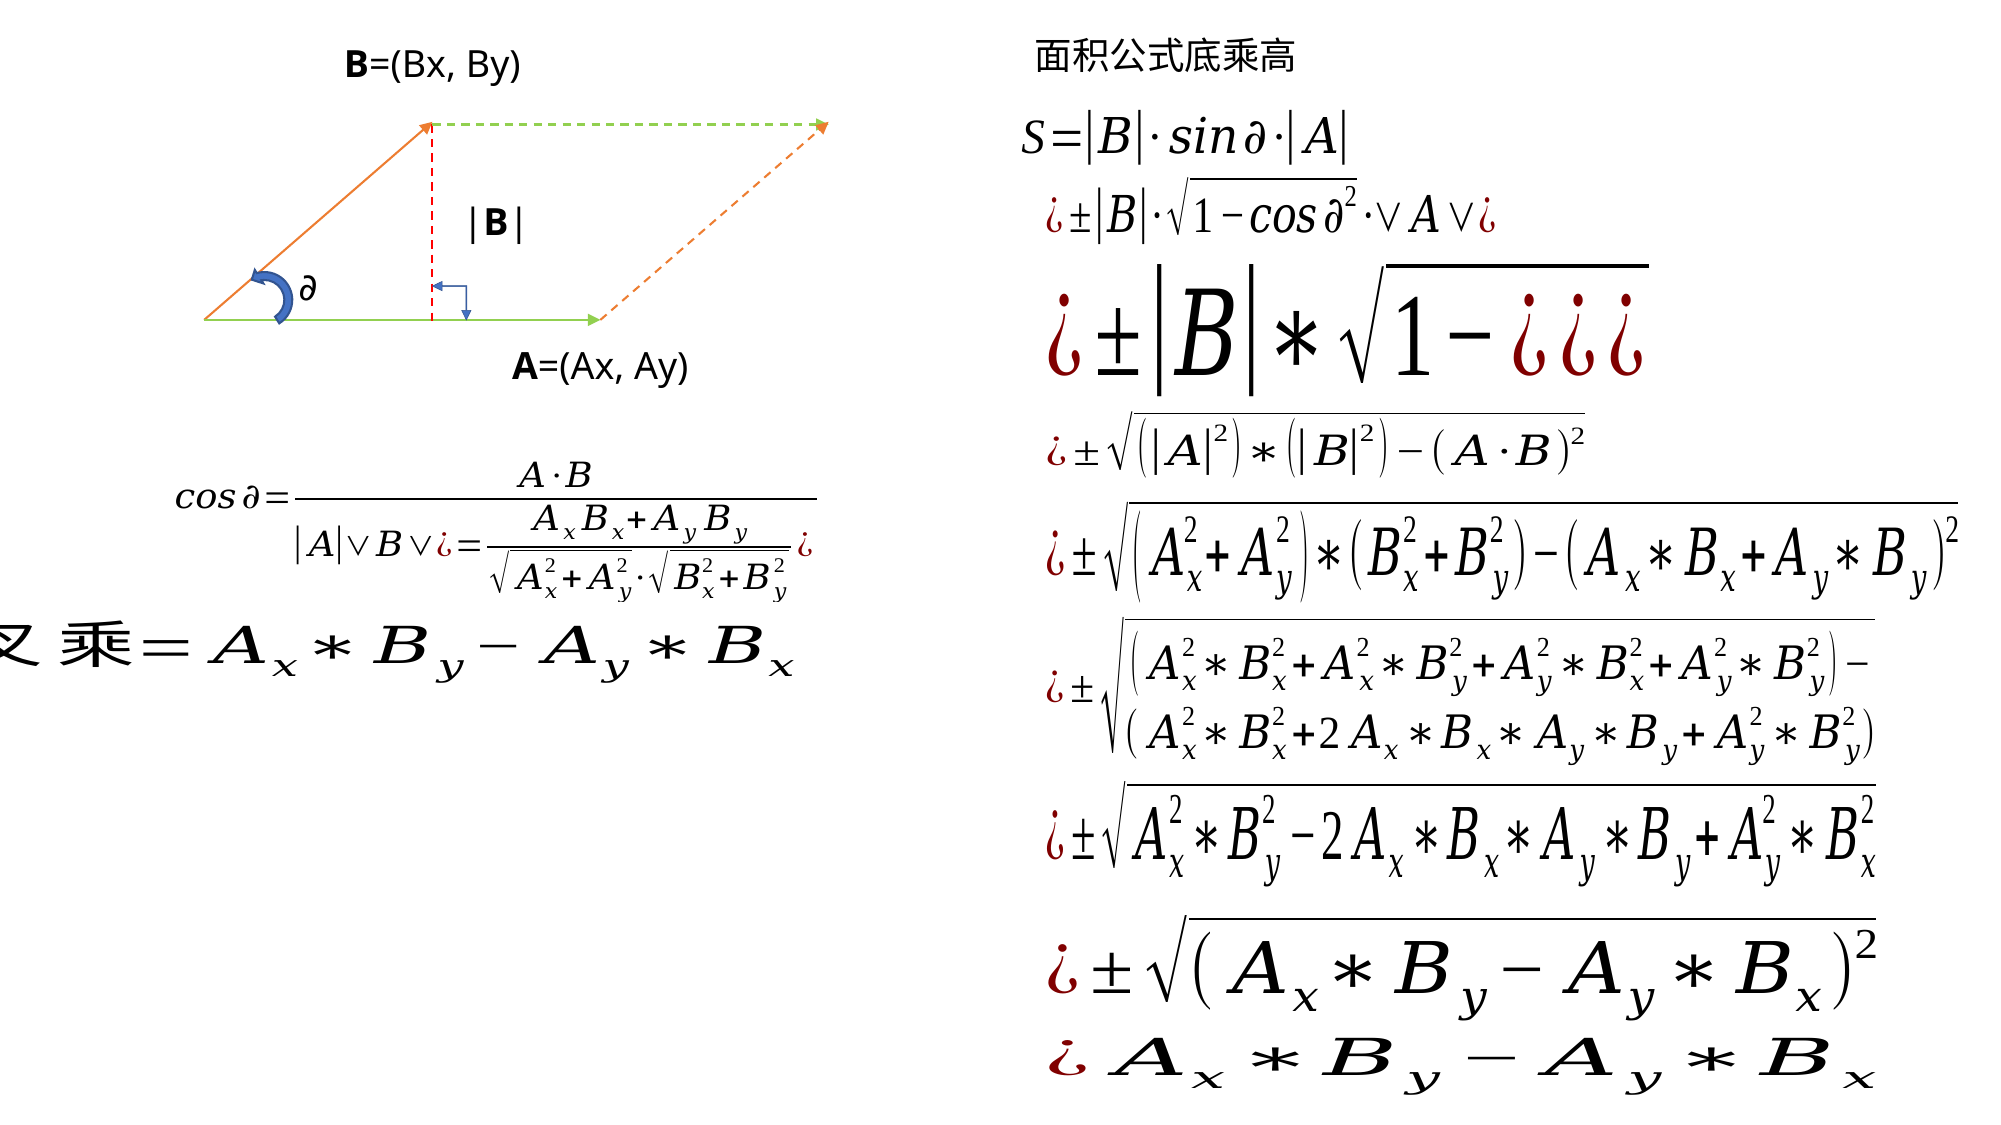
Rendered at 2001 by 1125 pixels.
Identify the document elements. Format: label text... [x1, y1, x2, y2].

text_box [204, 121, 433, 319]
text_box 面积公式底乘高 [1020, 24, 1313, 85]
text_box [600, 121, 829, 320]
text_box [275, 320, 286, 325]
text_box |B| [447, 190, 544, 251]
text_box [433, 279, 473, 319]
text_box A=(Ax, Ay) [497, 334, 704, 395]
text_box B=(Bx, By) [329, 32, 536, 92]
